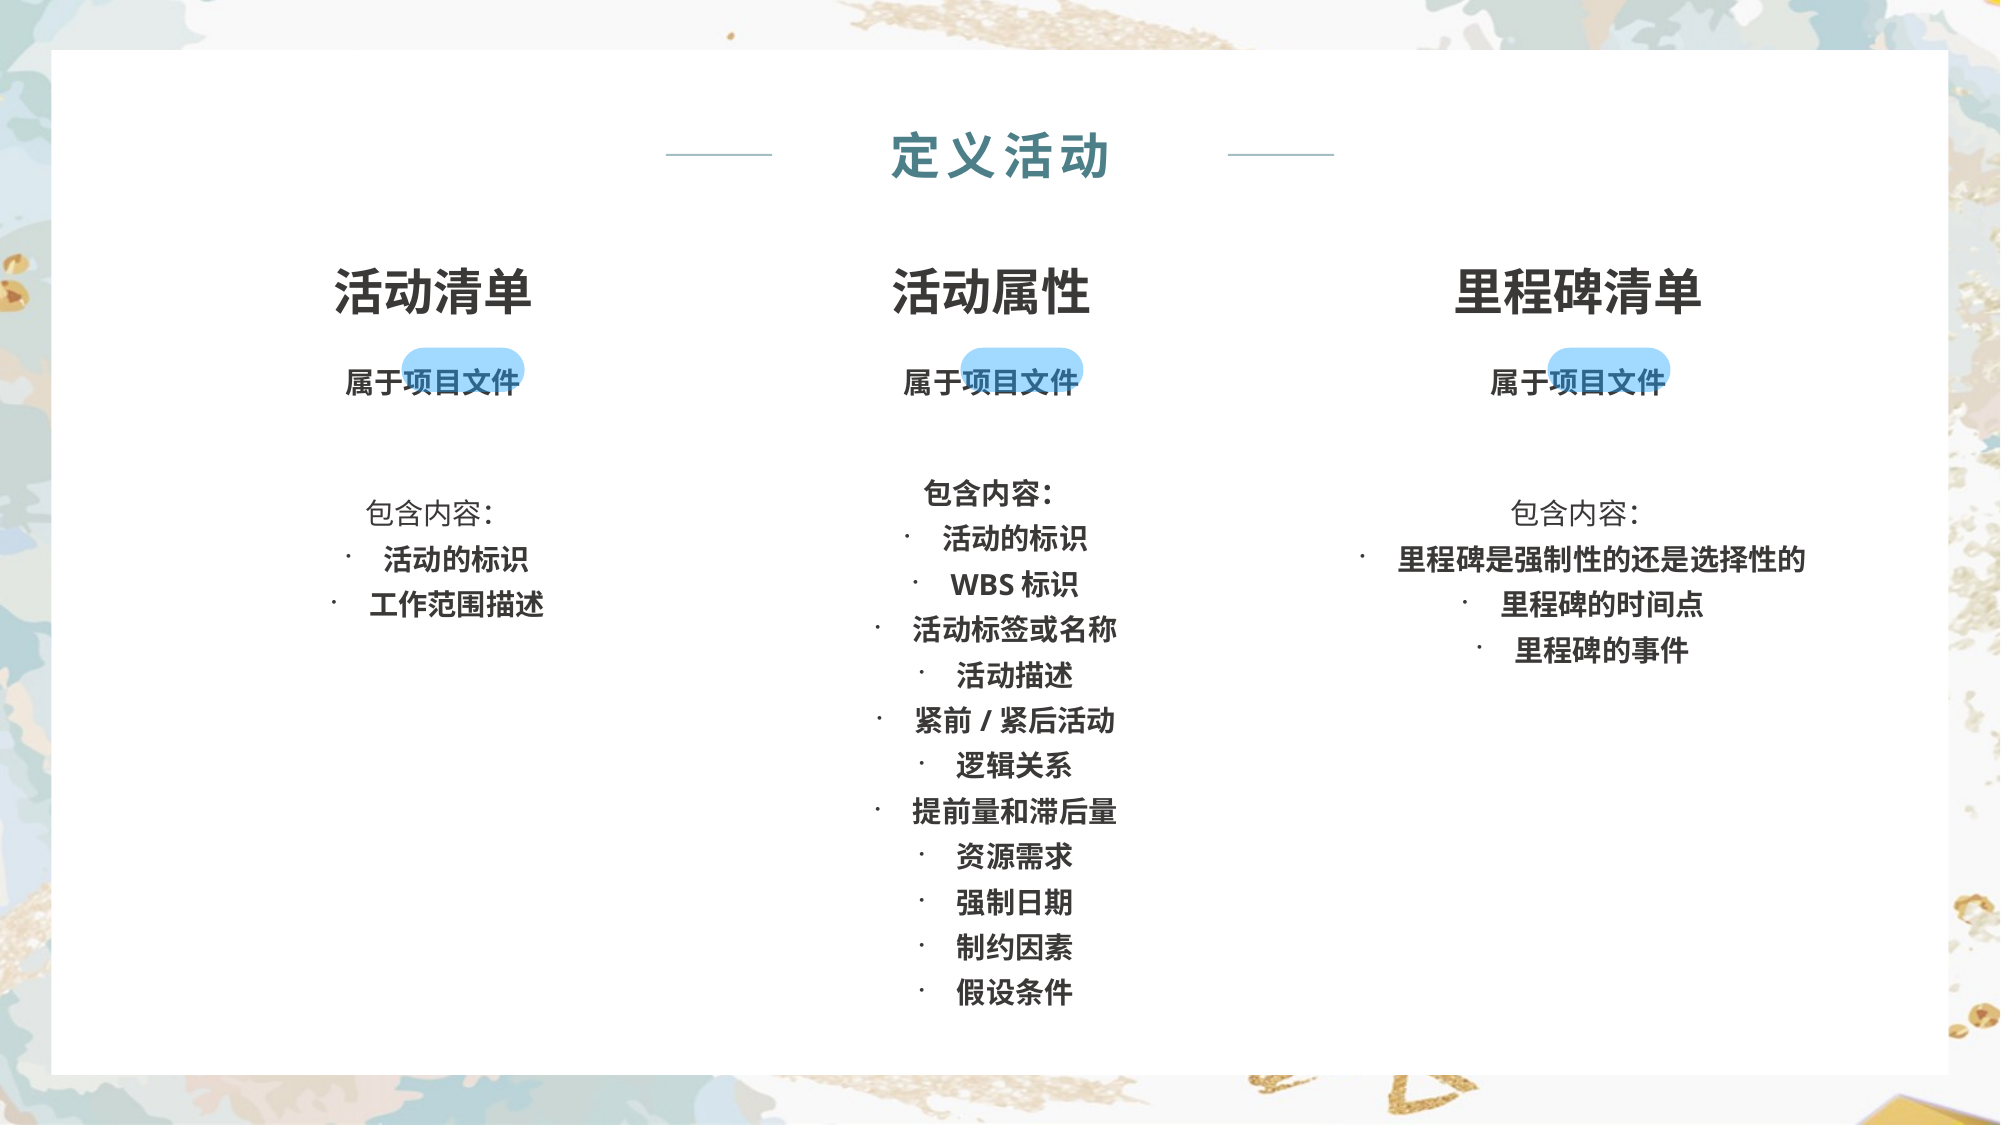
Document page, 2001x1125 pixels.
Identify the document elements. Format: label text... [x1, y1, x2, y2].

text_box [665, 116, 1335, 156]
text_box 属于项目文件 [337, 346, 529, 407]
text_box 活动属性 [884, 235, 1100, 329]
text_box 包含内容： 活动的标识 WBS标识 活动标签或名称 活动描述 紧前/紧后活动 逻辑关系 提前量和滞后量 资源需求 强制日期 制约因素 假设条件 [867, 457, 1126, 1018]
text_box 里程碑清单 [1446, 235, 1712, 328]
picture [0, 0, 2001, 1125]
text_box 活动清单 [325, 235, 541, 328]
text_box [401, 347, 525, 392]
text_box 包含内容： 里程碑是强制性的还是选择性的 里程碑的时间点 里程碑的事件 [1352, 477, 1815, 675]
text_box [1547, 347, 1671, 392]
text_box 属于项目文件 [896, 346, 1088, 407]
text_box [960, 347, 1084, 392]
text_box [51, 50, 1949, 1075]
text_box 包含内容： 活动的标识 工作范围描述 [323, 477, 553, 629]
text_box 属于项目文件 [1483, 346, 1674, 407]
